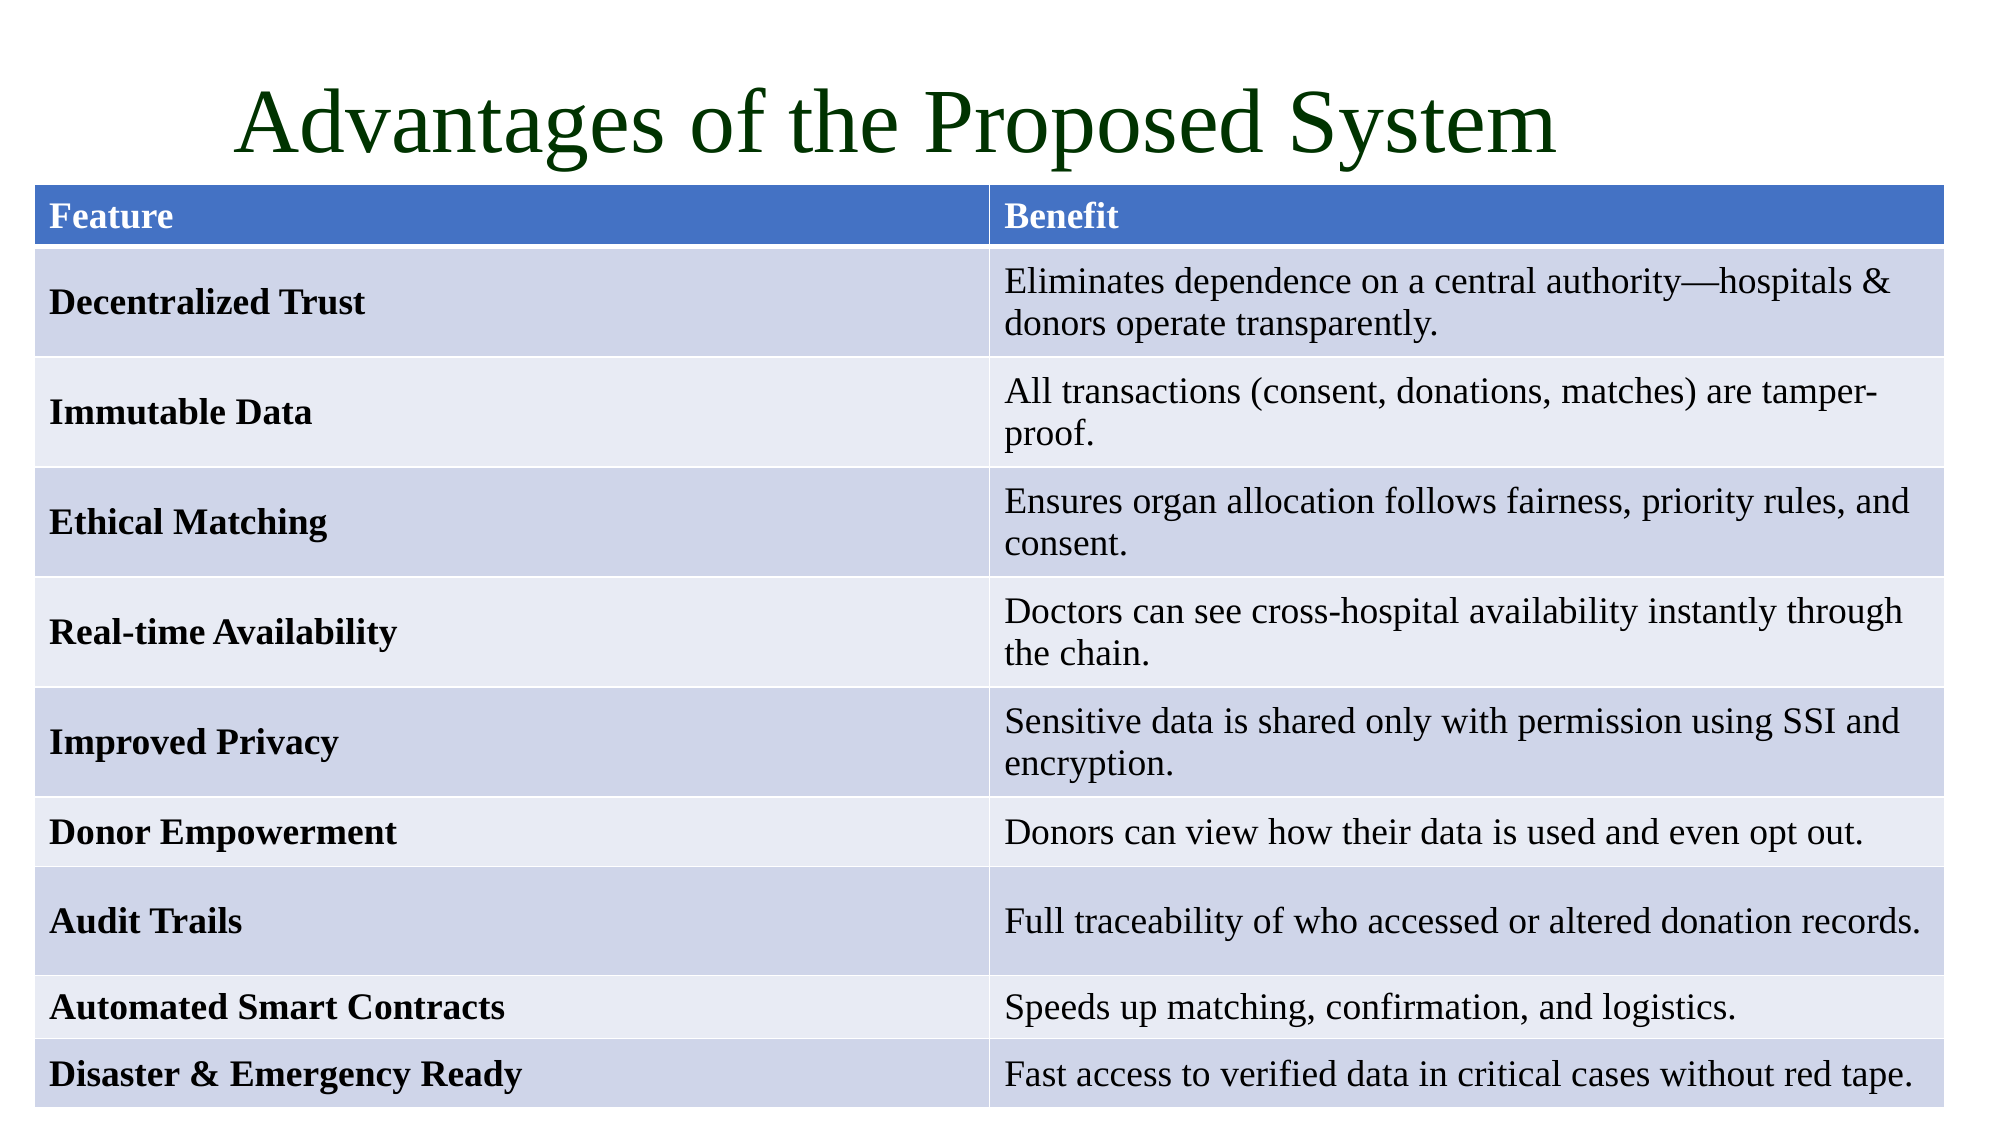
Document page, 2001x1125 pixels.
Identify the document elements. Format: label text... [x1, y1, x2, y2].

table_cell Improved Privacy [35, 688, 989, 796]
table_cell Donors can view how their data is used and even opt out. [990, 798, 1944, 866]
table_cell Full traceability of who accessed or altered donation records. [990, 867, 1944, 975]
table_cell Speeds up matching, confirmation, and logistics. [990, 976, 1944, 1038]
table_cell Real-time Availability [35, 578, 989, 686]
table_cell Eliminates dependence on a central authority—hospitals & donors operate transparently. [990, 249, 1944, 356]
table_cell Audit Trails [35, 867, 989, 975]
table_cell Doctors can see cross-hospital availability instantly through the chain. [990, 578, 1944, 686]
table_cell Immutable Data [35, 358, 989, 466]
table_cell Donor Empowerment [35, 798, 989, 866]
table_cell Fast access to verified data in critical cases without red tape. [990, 1039, 1944, 1107]
table_cell Sensitive data is shared only with permission using SSI and encryption. [990, 688, 1944, 796]
table_cell Automated Smart Contracts [35, 976, 989, 1038]
table_cell All transactions (consent, donations, matches) are tamper-proof. [990, 358, 1944, 466]
table_cell Disaster & Emergency Ready [35, 1039, 989, 1107]
table_header Benefit [990, 185, 1944, 244]
table_cell Decentralized Trust [35, 249, 989, 356]
table_cell Ensures organ allocation follows fairness, priority rules, and consent. [990, 468, 1944, 576]
table_header Feature [35, 185, 989, 244]
title Advantages of the Proposed System [34, 48, 1760, 183]
table_cell Ethical Matching [35, 468, 989, 576]
